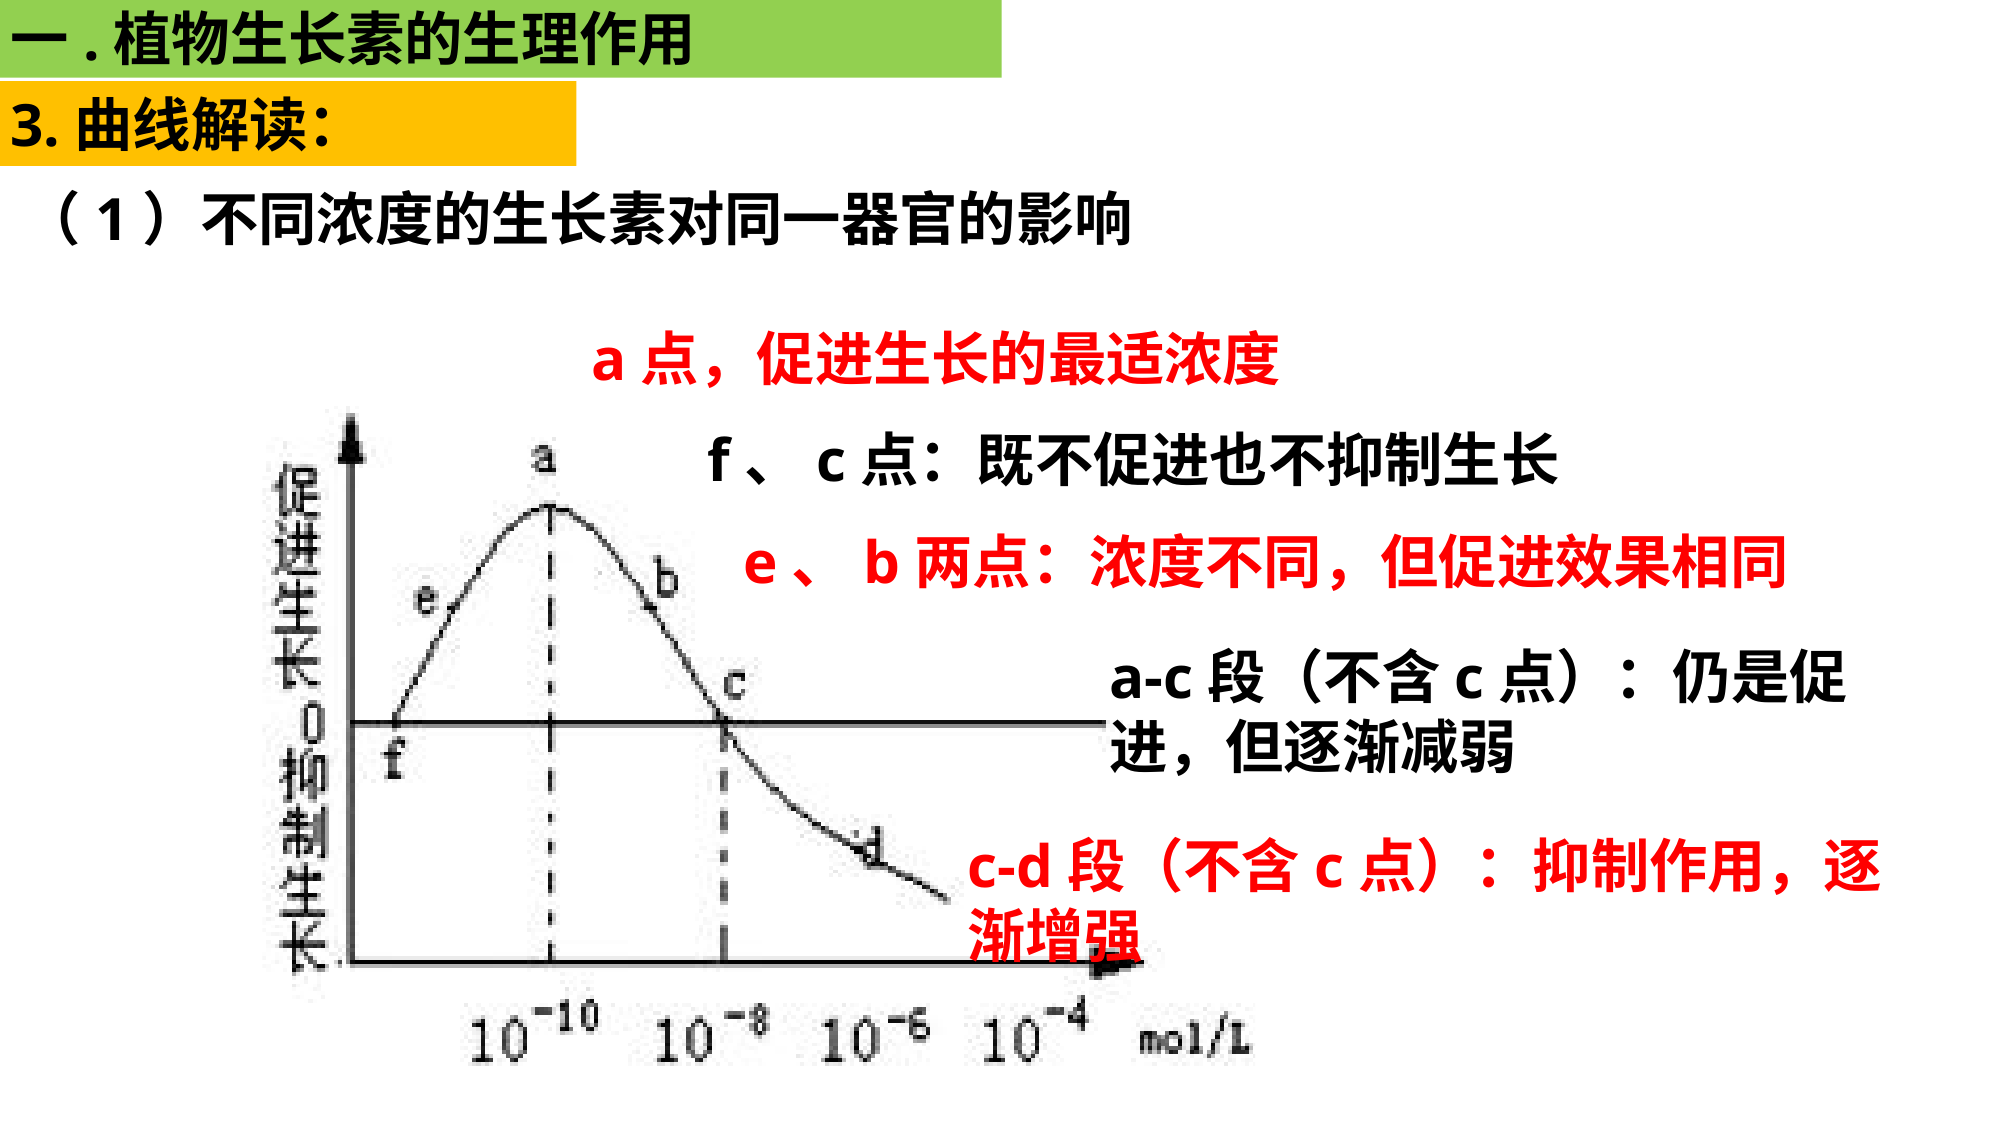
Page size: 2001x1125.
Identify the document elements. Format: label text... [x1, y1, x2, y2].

text_box （1）不同浓度的生长素对同一器官的影响 [8, 174, 1464, 260]
text_box 3.曲线解读： [0, 81, 577, 166]
text_box a-c段（不含c点）：仍是促进，但逐渐减弱 [1256, 632, 1906, 788]
text_box f、c点：既不促进也不抑制生长 [1256, 416, 1797, 501]
text_box c-d段（不含c点）：抑制作用，逐渐增强 [1256, 822, 1948, 977]
text_box e、b两点：浓度不同，但促进效果相同 [1256, 517, 1834, 603]
text_box a点，促进生长的最适浓度 [576, 314, 1500, 400]
picture [262, 406, 1256, 1080]
text_box 一.植物生长素的生理作用 [0, 0, 1002, 78]
